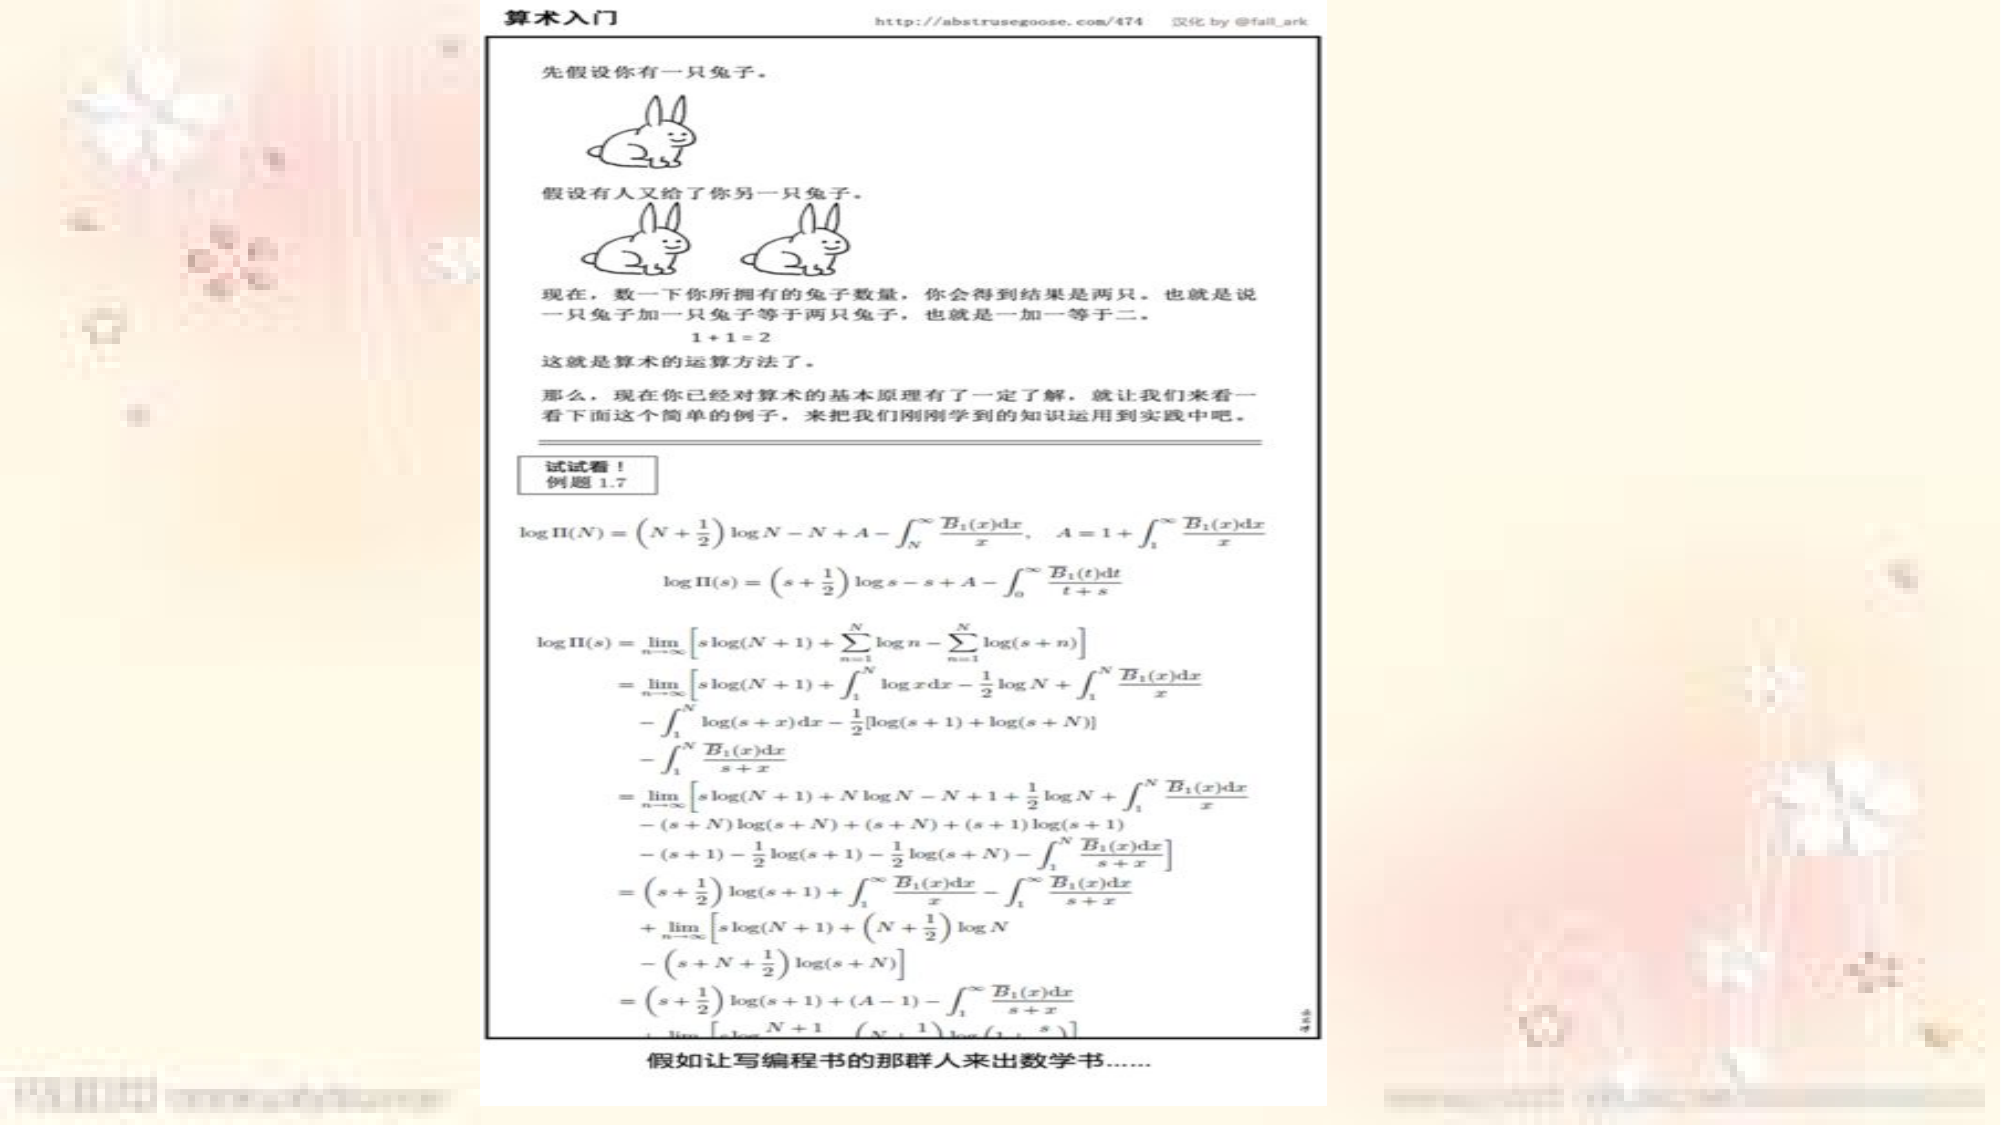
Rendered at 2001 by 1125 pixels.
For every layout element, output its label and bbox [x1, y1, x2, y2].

list [480, 0, 1327, 1106]
picture [0, 0, 2001, 1125]
